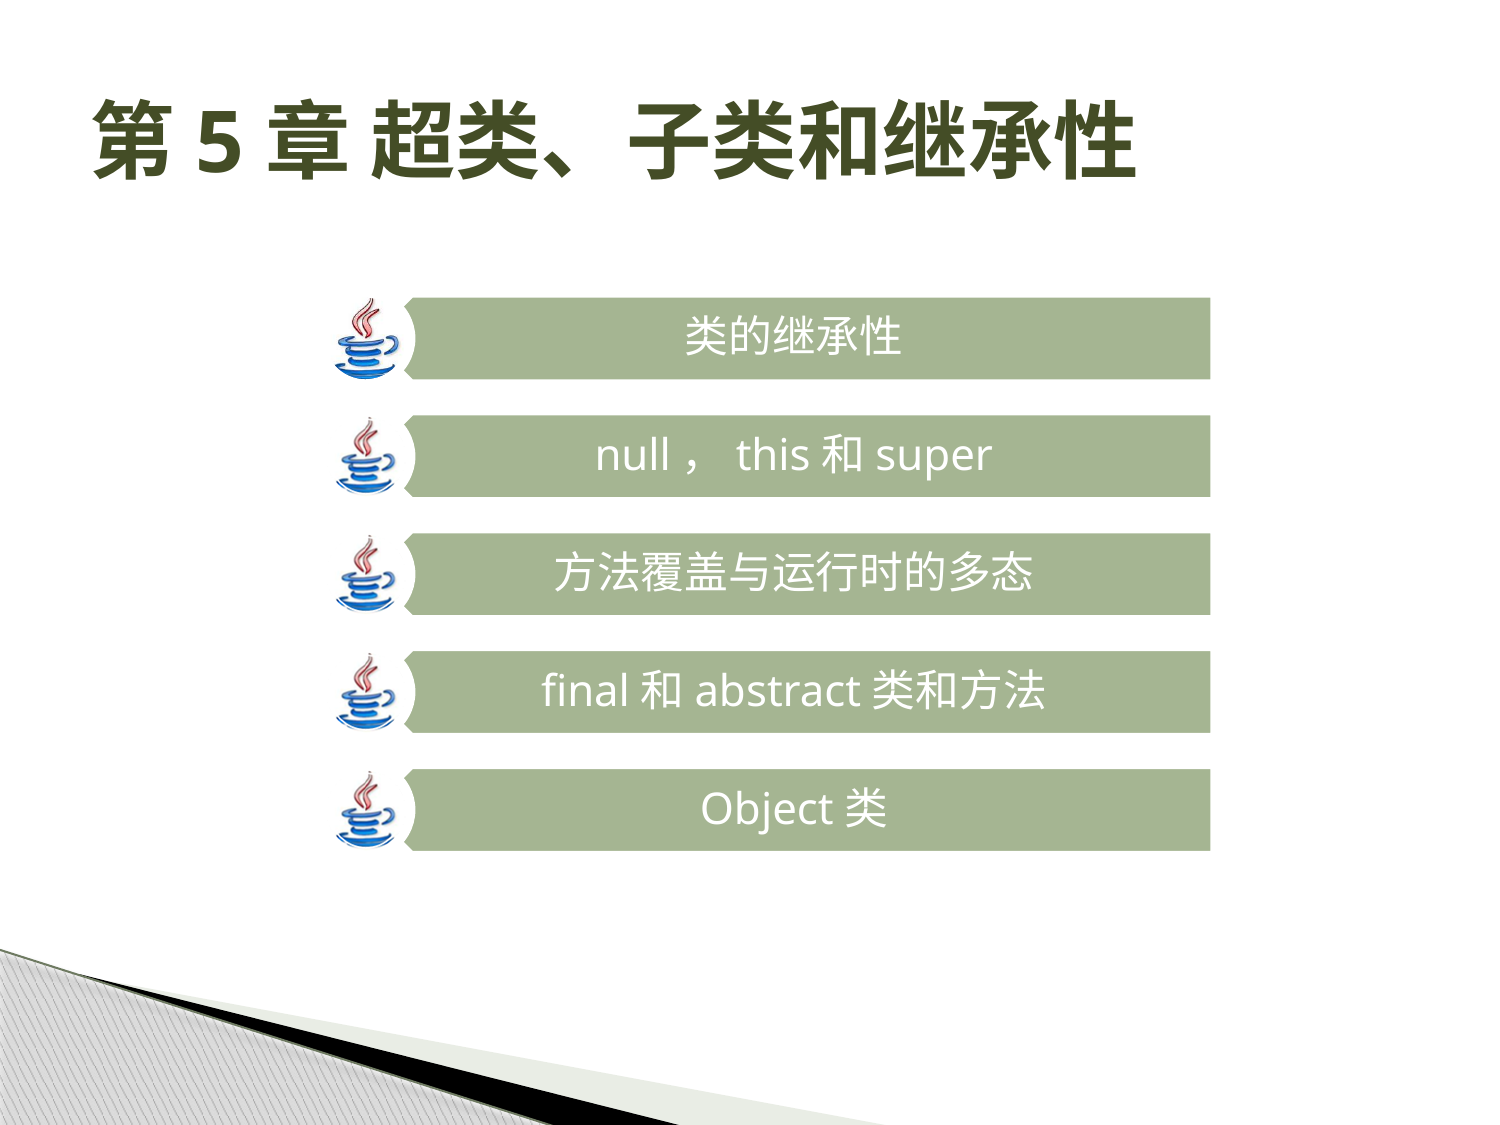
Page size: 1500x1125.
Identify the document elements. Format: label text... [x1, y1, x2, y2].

title 第5章 超类、子类和继承性 [75, 45, 1425, 233]
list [128, 292, 1407, 856]
